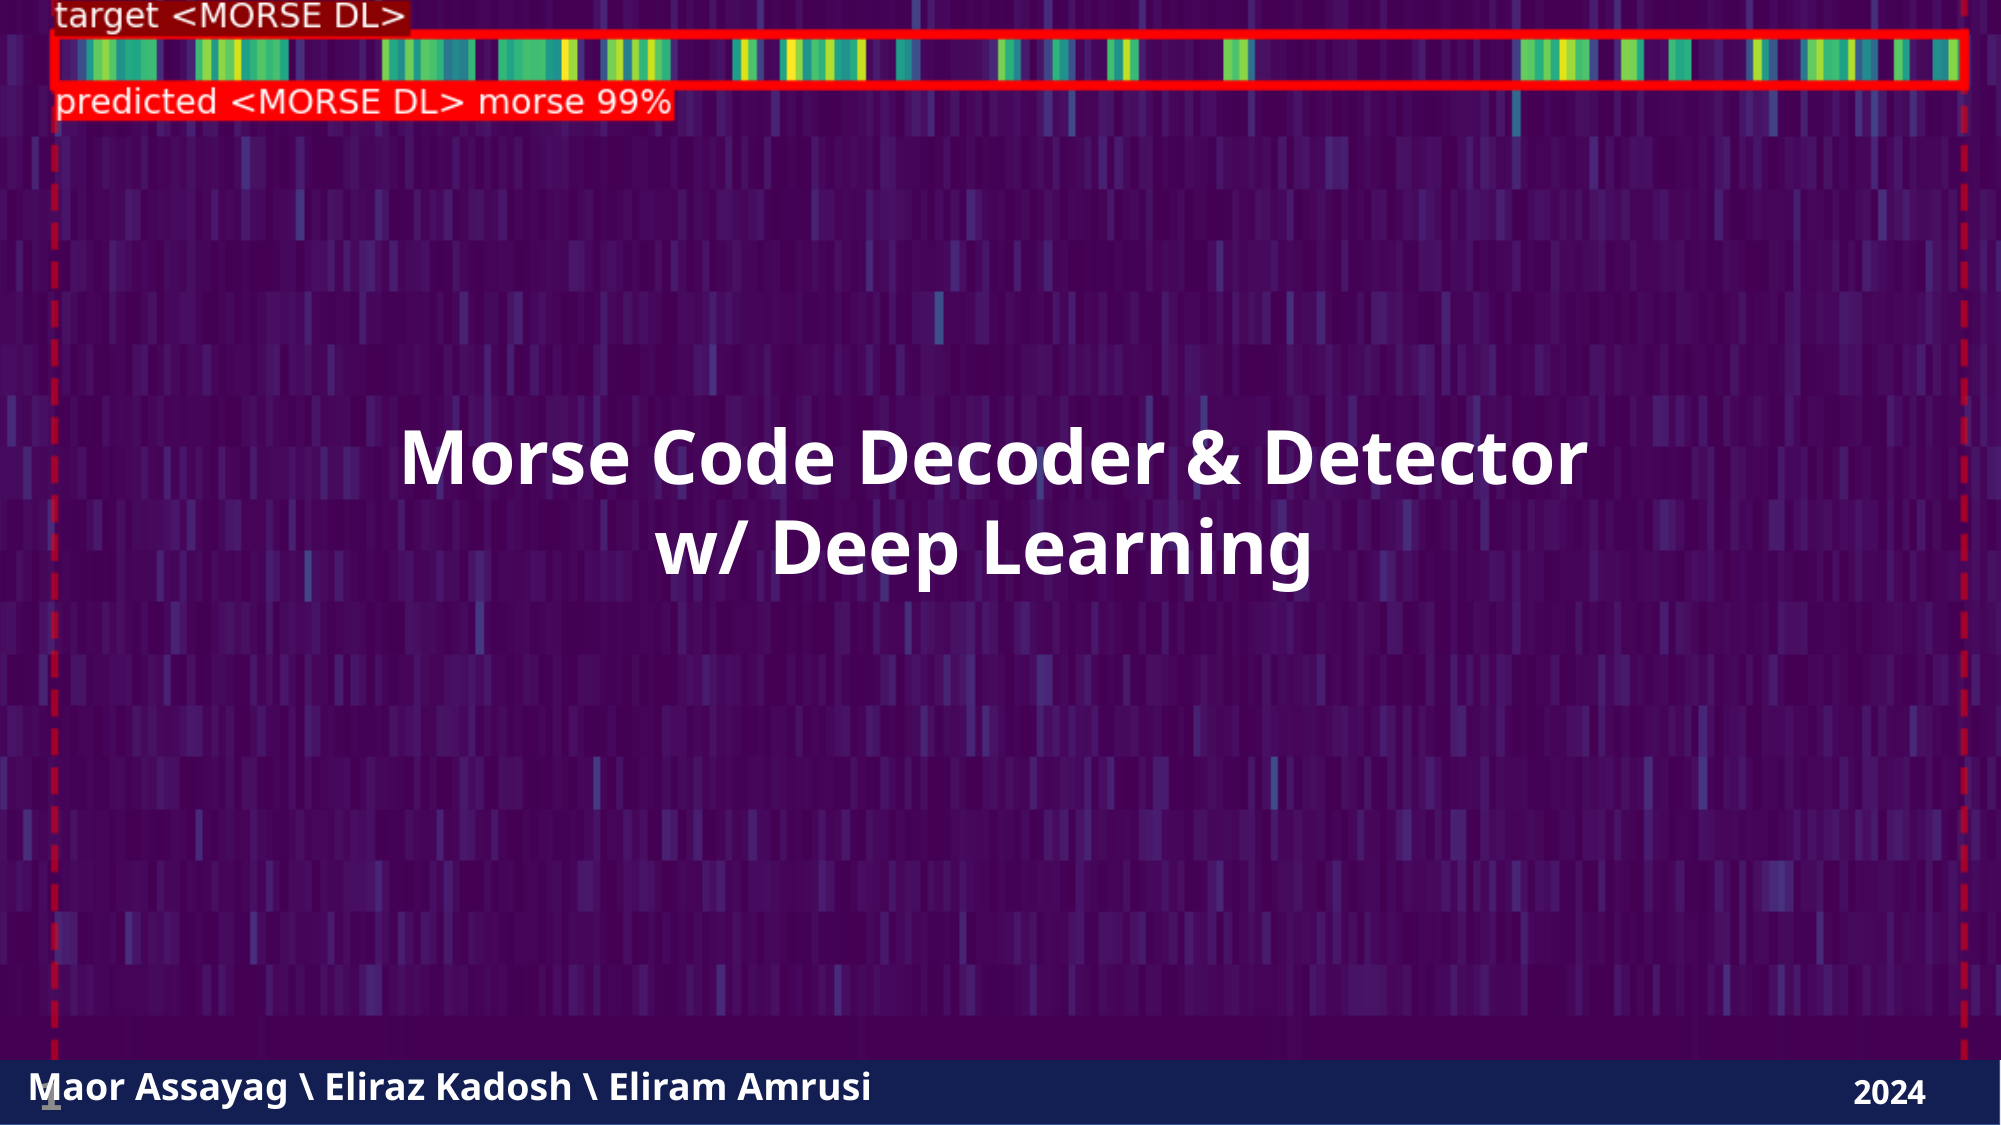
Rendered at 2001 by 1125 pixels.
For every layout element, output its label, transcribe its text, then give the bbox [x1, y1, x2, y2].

text_box [0, 1060, 2000, 1125]
text_box Maor Assayag \ Eliraz Kadosh \ Eliram Amrusi [12, 1060, 1029, 1116]
picture [0, 0, 2001, 1060]
